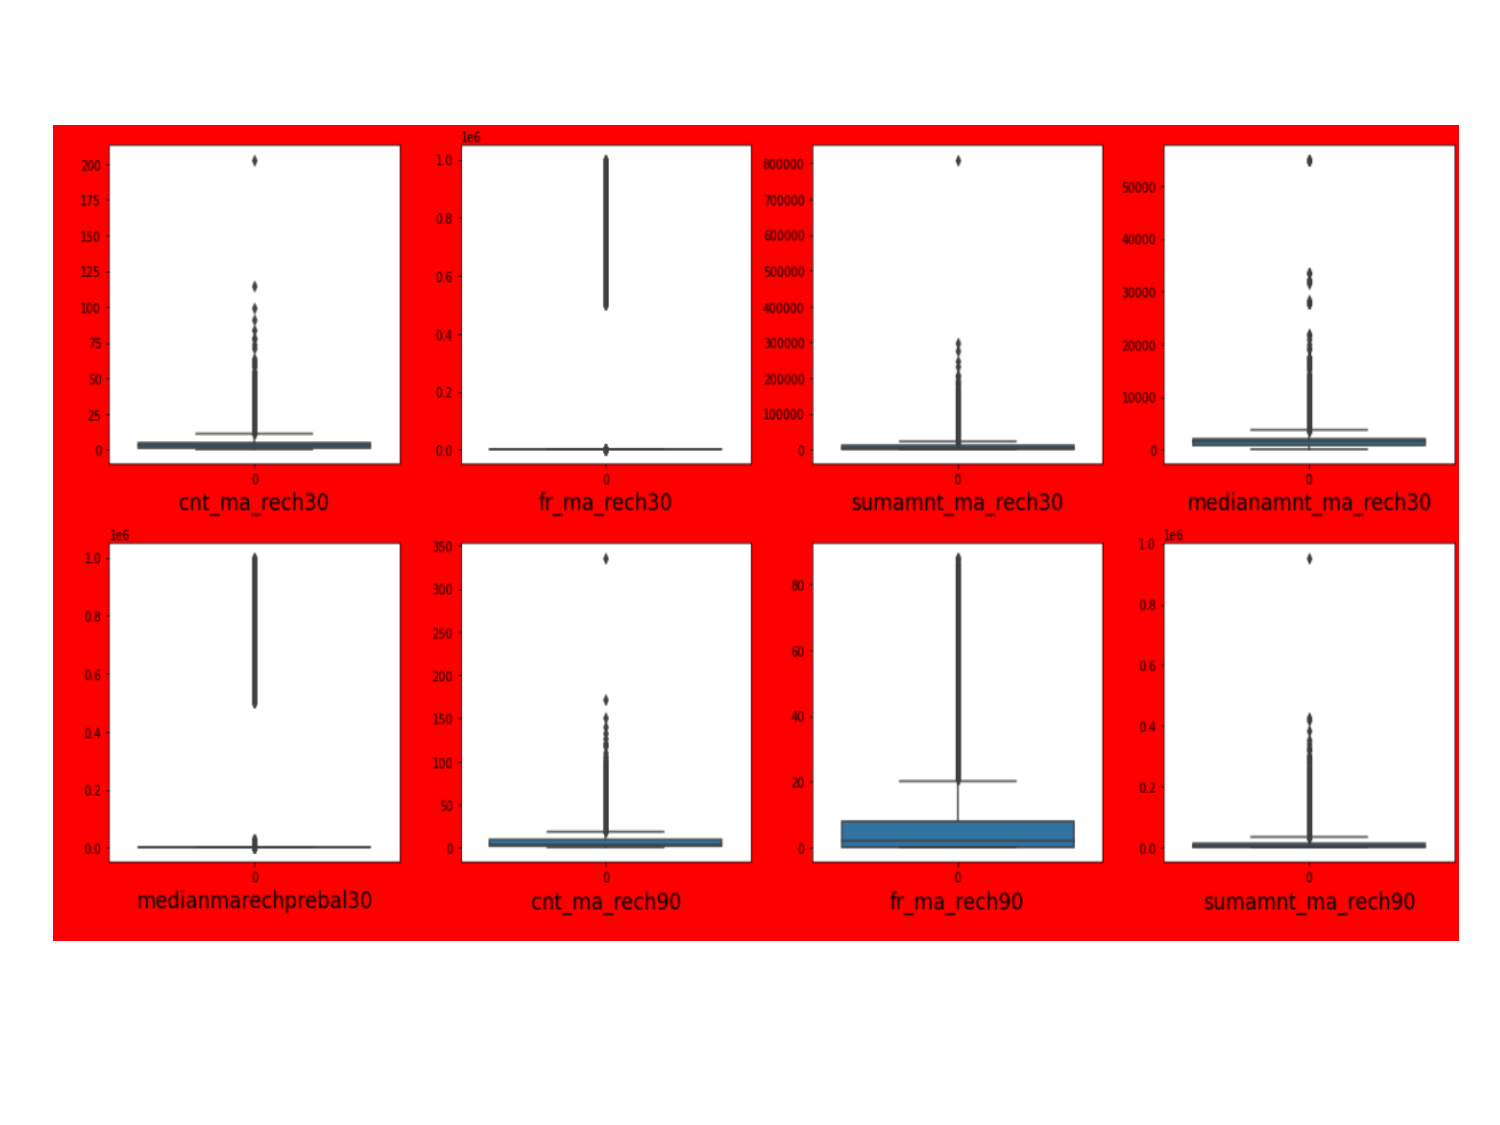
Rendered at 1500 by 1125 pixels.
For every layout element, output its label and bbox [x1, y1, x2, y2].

list [52, 125, 1459, 941]
